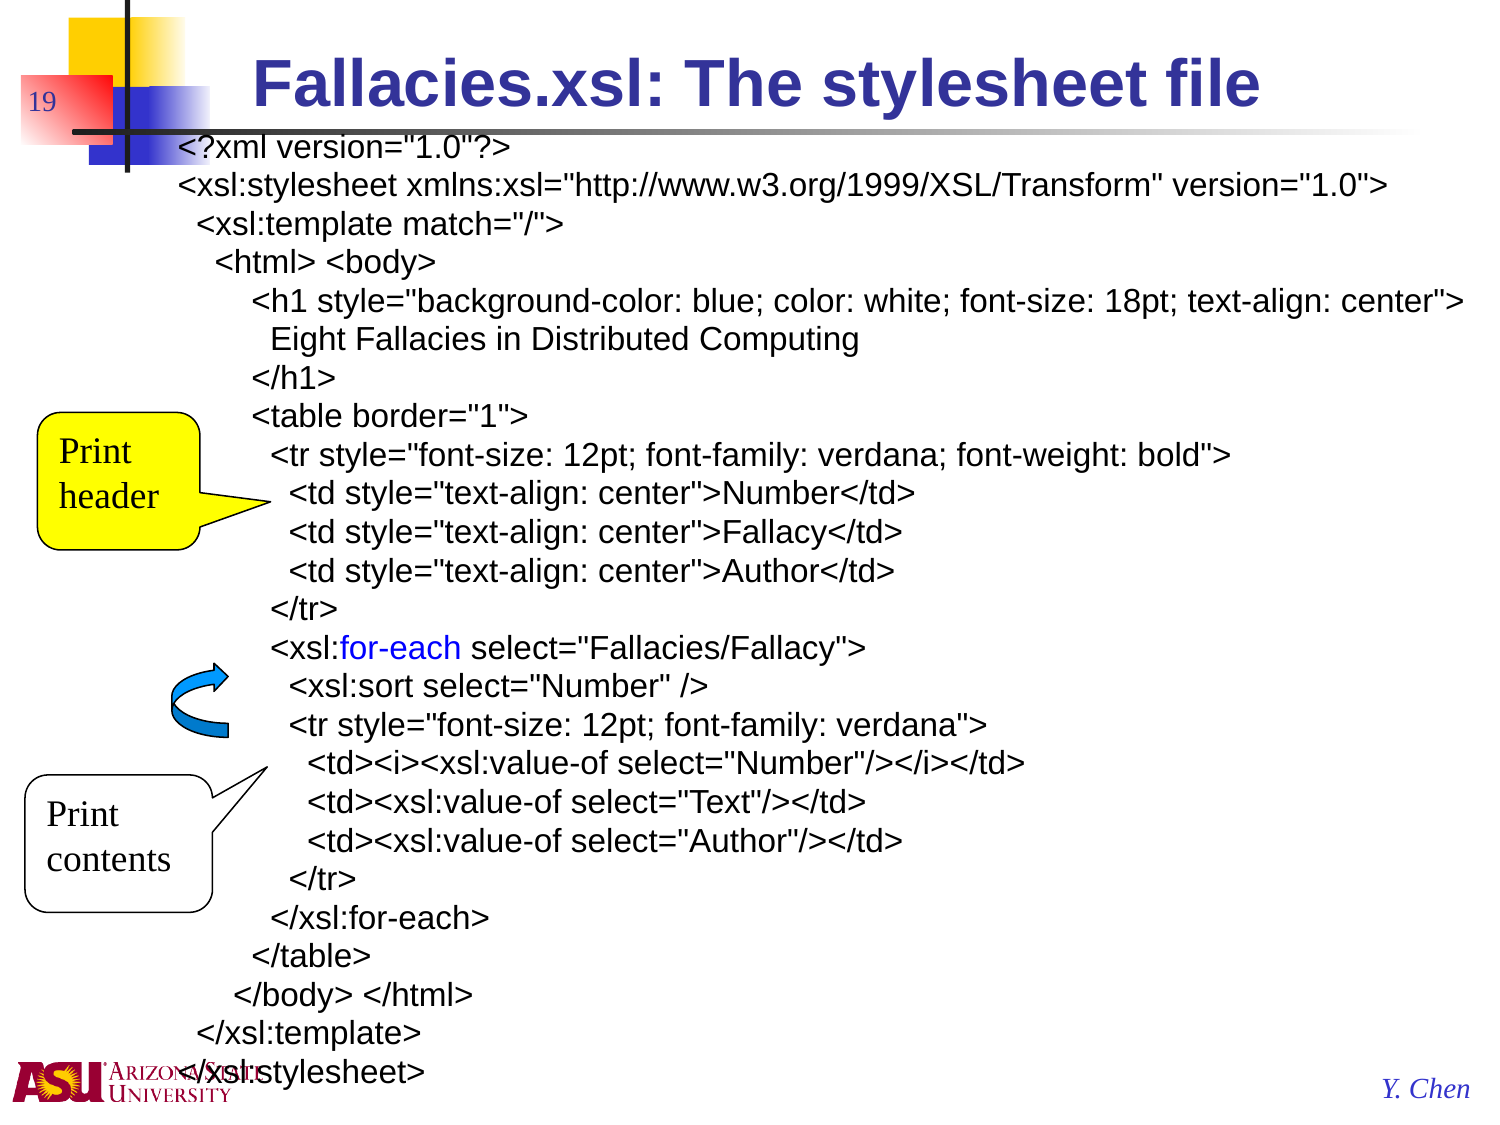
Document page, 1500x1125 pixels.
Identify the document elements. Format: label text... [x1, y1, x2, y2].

text_box Print header [37, 412, 271, 550]
text_box Print contents [24, 766, 268, 913]
slide_number 19 [12, 49, 138, 126]
title Fallacies.xsl: The stylesheet file [237, 24, 1488, 124]
text_box [171, 663, 229, 738]
list <?xml version="1.0"?> <xsl:stylesheet xmlns:xsl="http://www.w3.org/1999/XSL/Transform" version="1.0"> <xsl:template match="/"> <html> <body> <h1 style="background-color: blue; color: white; font-size: 18pt; text-align: center"> Eight Fallacies in Distributed Computing </h1> <table border="1"> <tr style="font-size: 12pt; font-family: verdana; font-weight: bold"> <td style="text-align: center">Number</td> <td style="text-align: center">Fallacy</td> <td style="text-align: center">Author</td> </tr> <xsl:for-each select="Fallacies/Fallacy"> <xsl:sort select="Number" /> <tr style="font-size: 12pt; font-family: verdana"> <td><i><xsl:value-of select="Number"/></i></td> <td><xsl:value-of select="Text"/></td> <td><xsl:value-of select="Author"/></td> </tr> </xsl:for-each> </table> </body> </html> </xsl:template> </xsl:stylesheet> [162, 124, 1488, 1063]
picture [12, 1062, 263, 1102]
